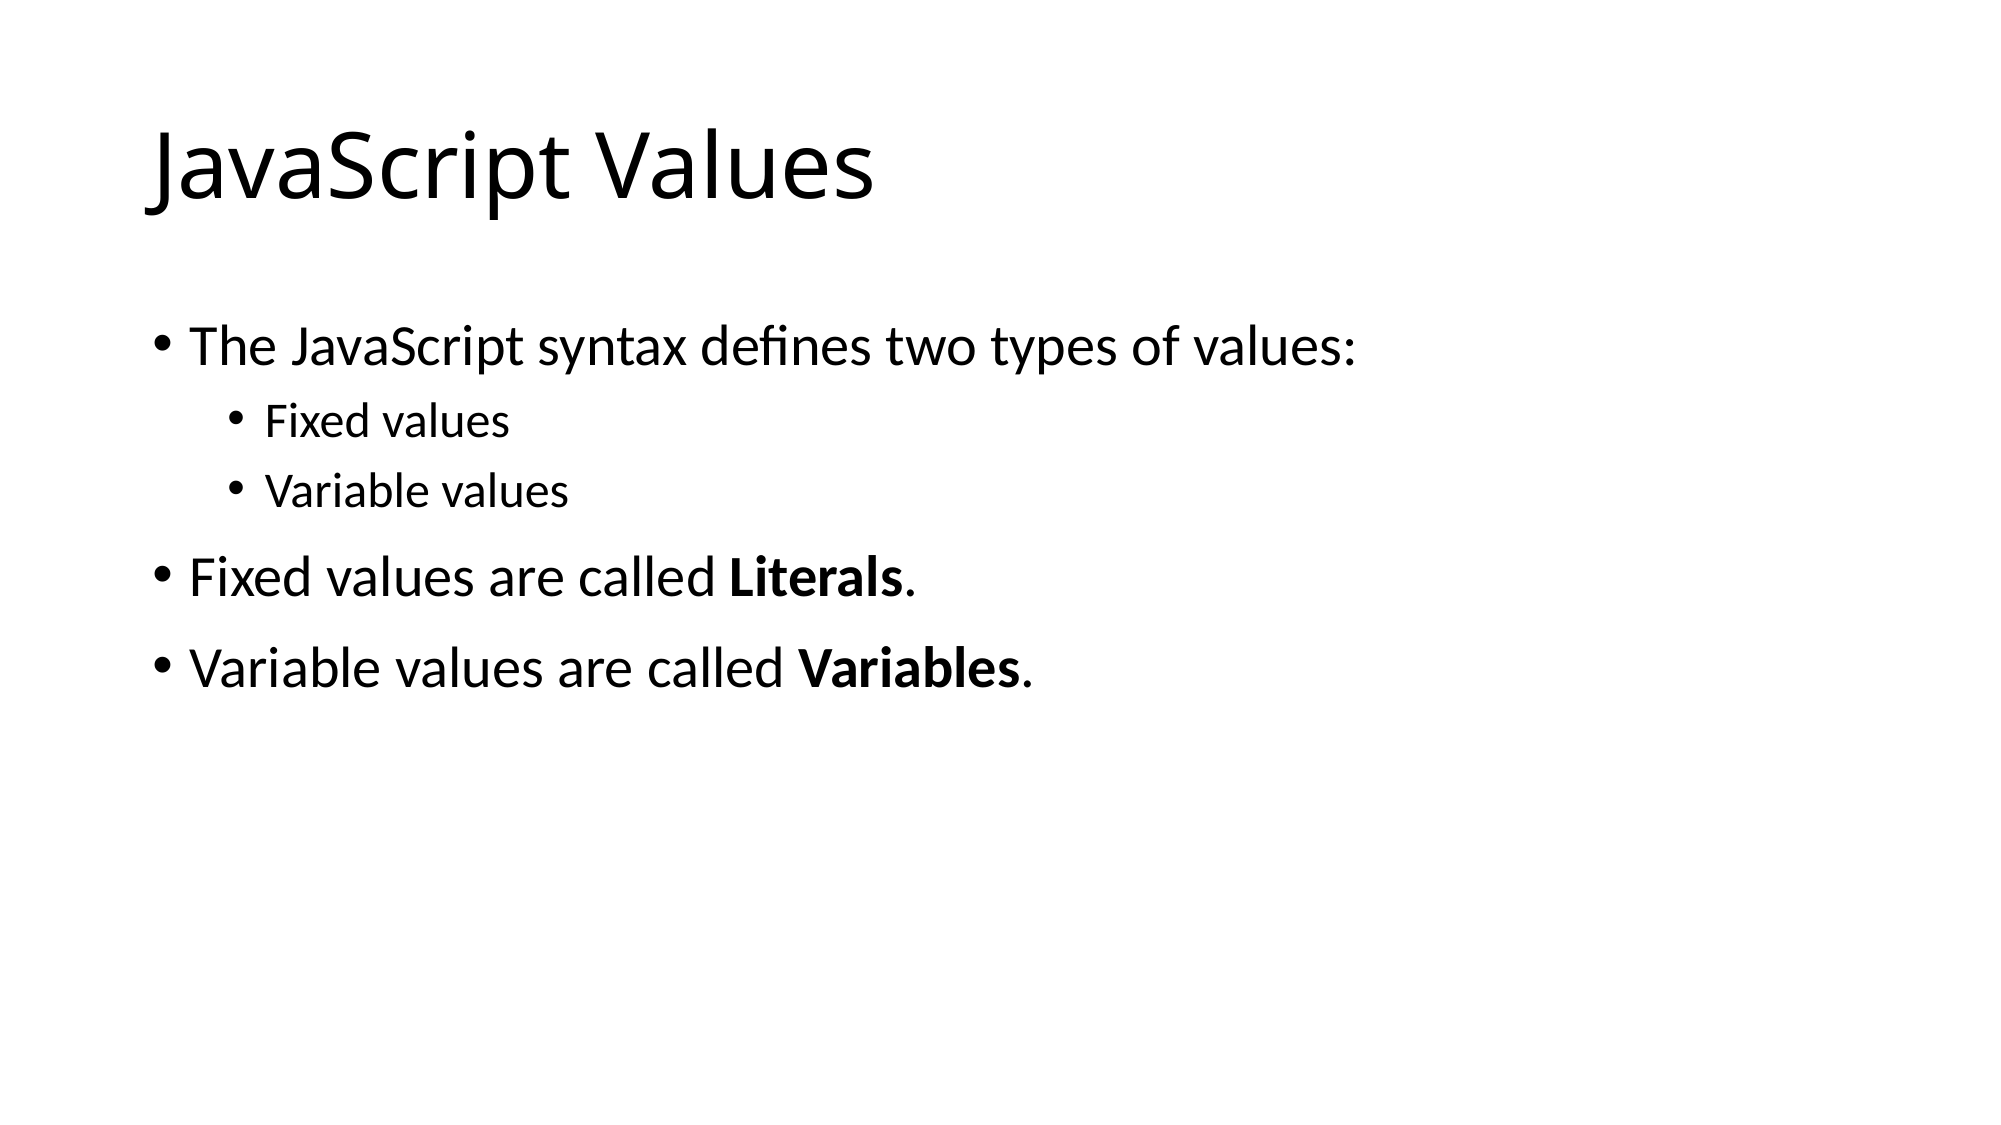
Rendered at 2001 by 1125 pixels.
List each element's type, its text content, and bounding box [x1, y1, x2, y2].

list The JavaScript syntax defines two types of values: Fixed values Variable values Fixed values are called Literals. Variable values are called Variables. [137, 299, 1863, 1014]
title JavaScript Values [137, 59, 1863, 278]
